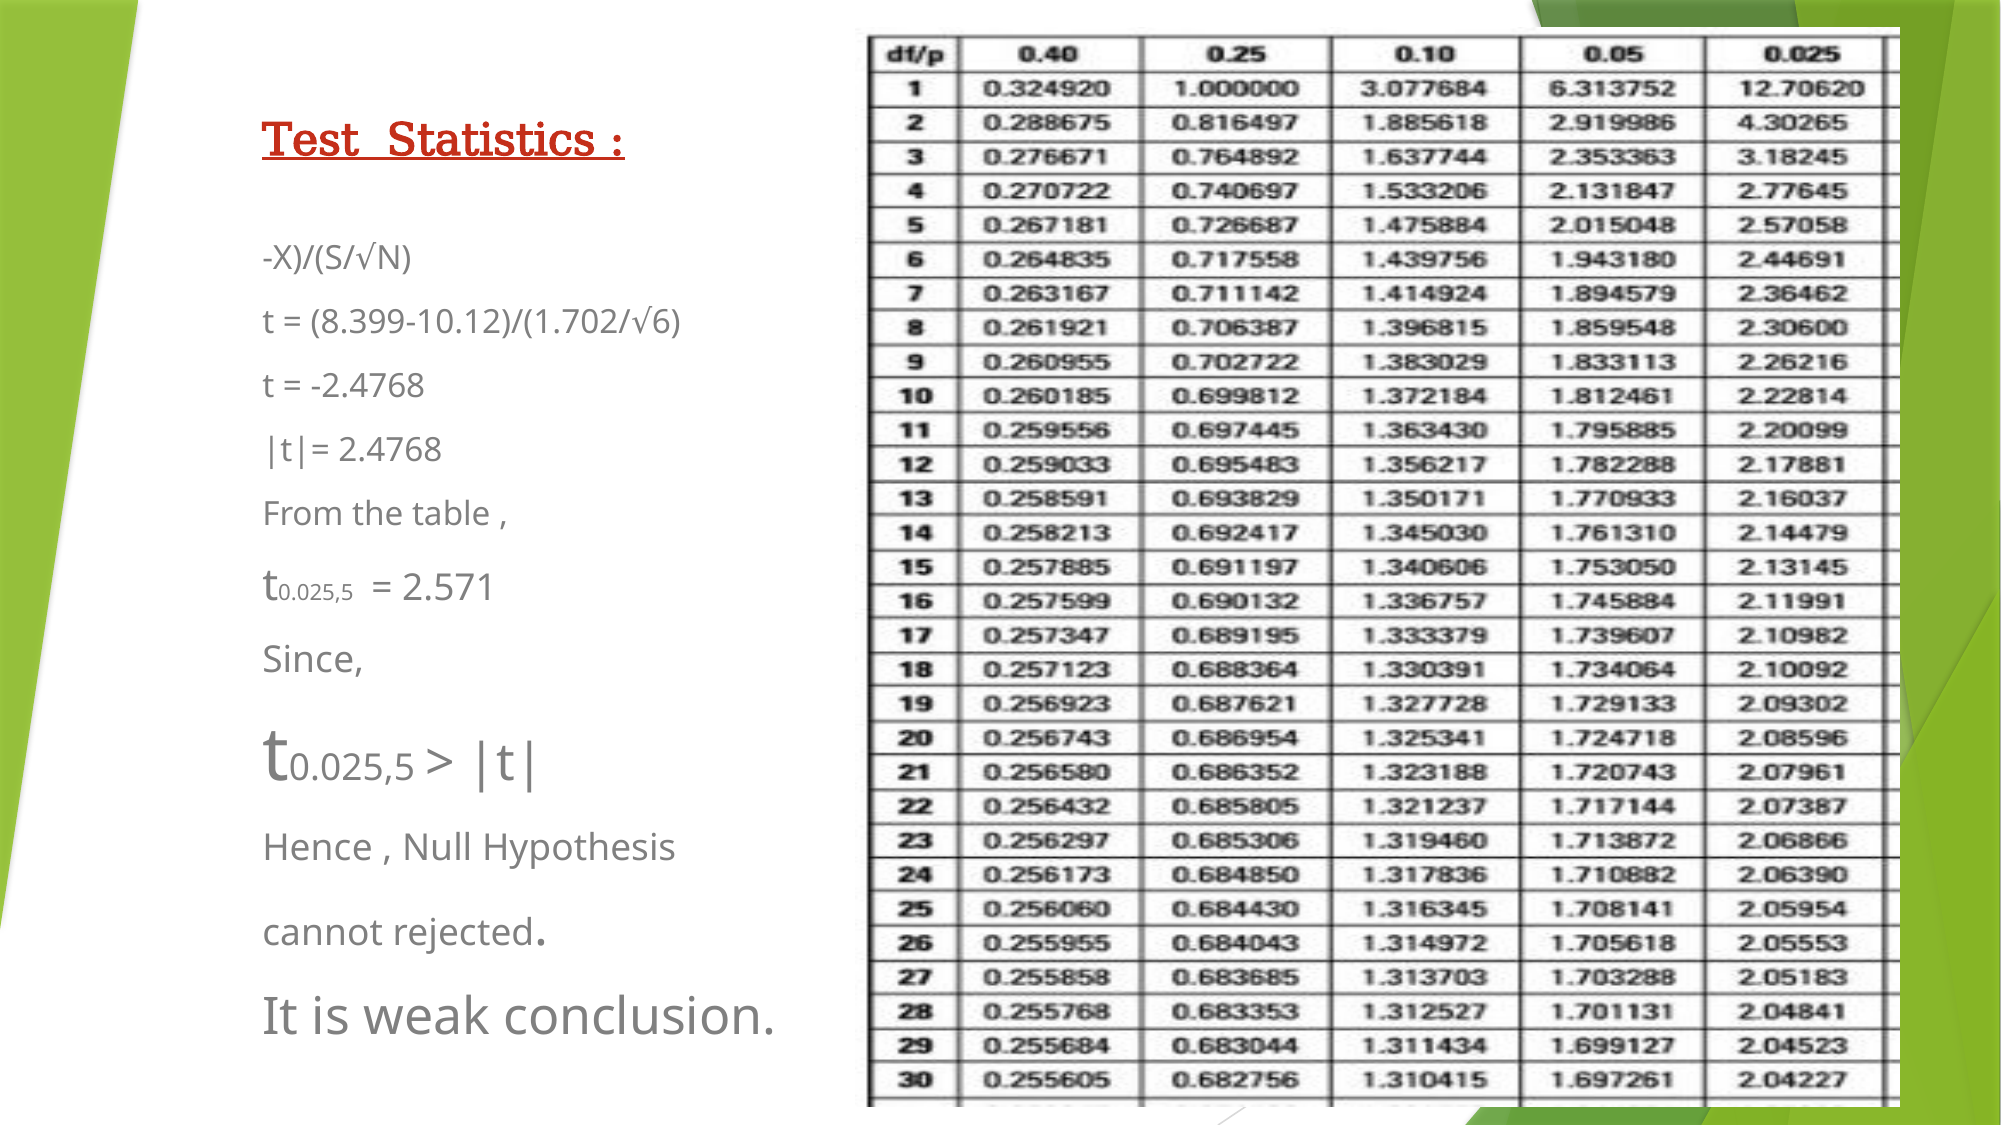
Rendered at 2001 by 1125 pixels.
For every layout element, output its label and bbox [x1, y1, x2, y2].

picture [855, 26, 1901, 1108]
